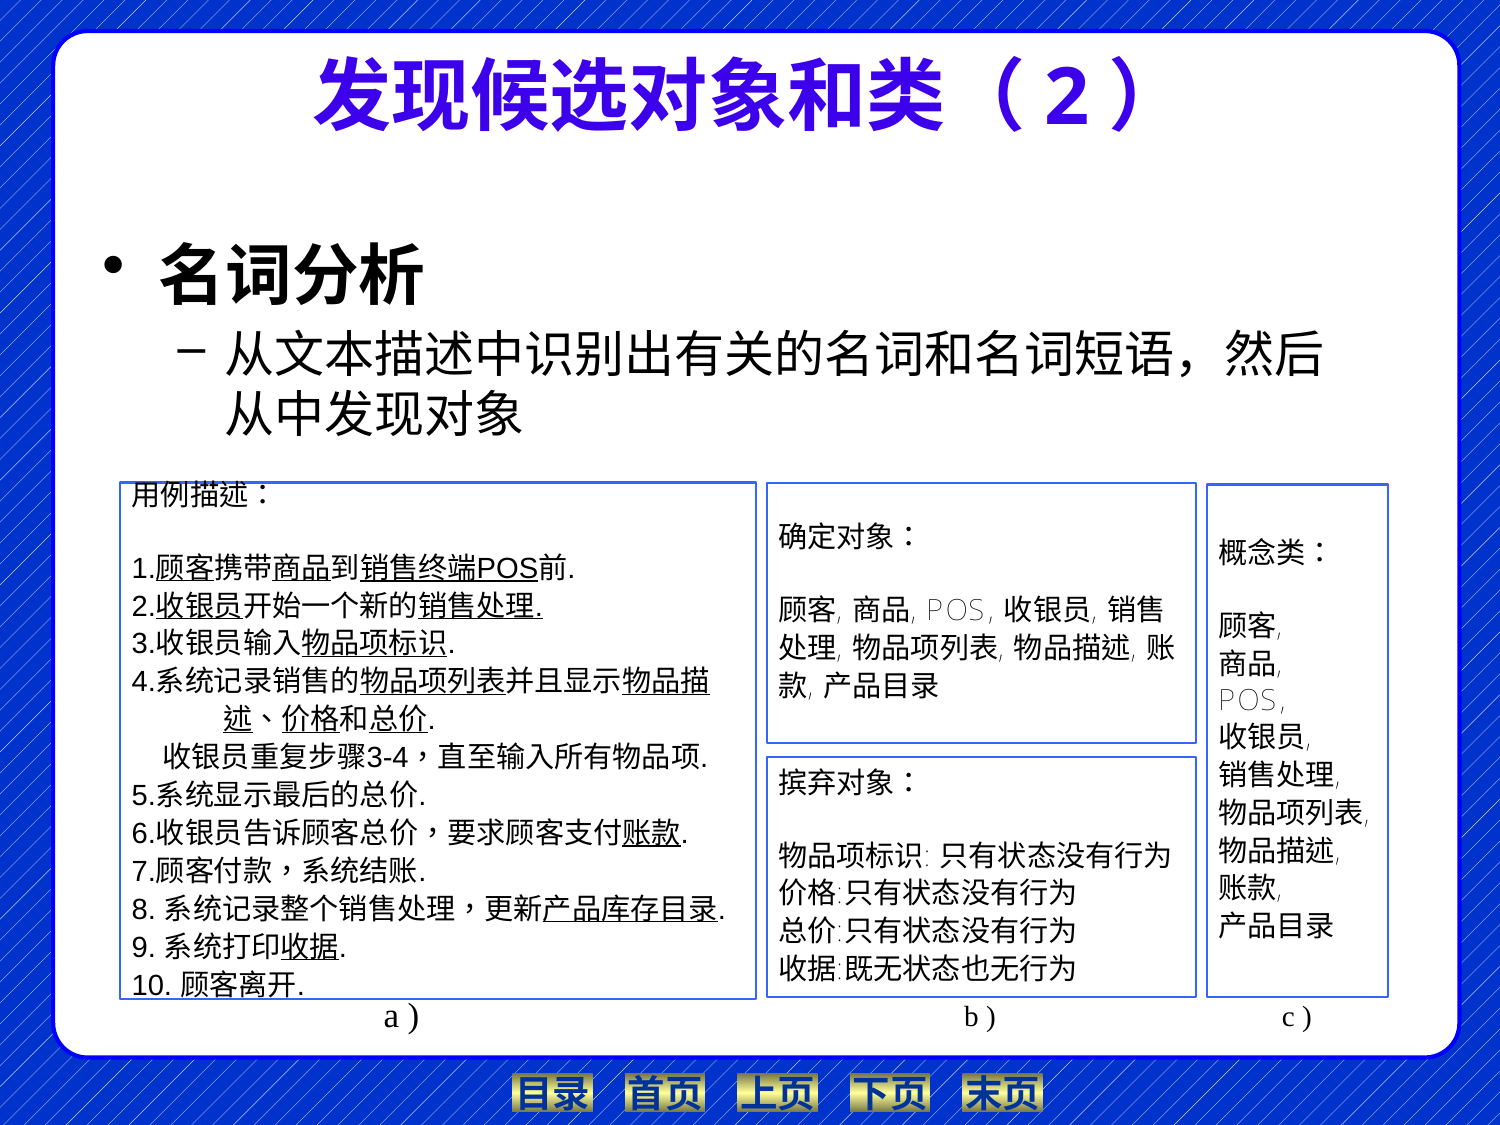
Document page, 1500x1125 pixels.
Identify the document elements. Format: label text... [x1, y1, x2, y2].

list 名词分析 从文本描述中识别出有关的名词和名词短语，然后从中发现对象 [87, 385, 1363, 1001]
title 发现候选对象和类（2） [74, 37, 1426, 163]
list 名词分析 从文本描述中识别出有关的名词和名词短语，然后从中发现对象 [87, 224, 1363, 384]
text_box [112, 474, 1401, 1052]
